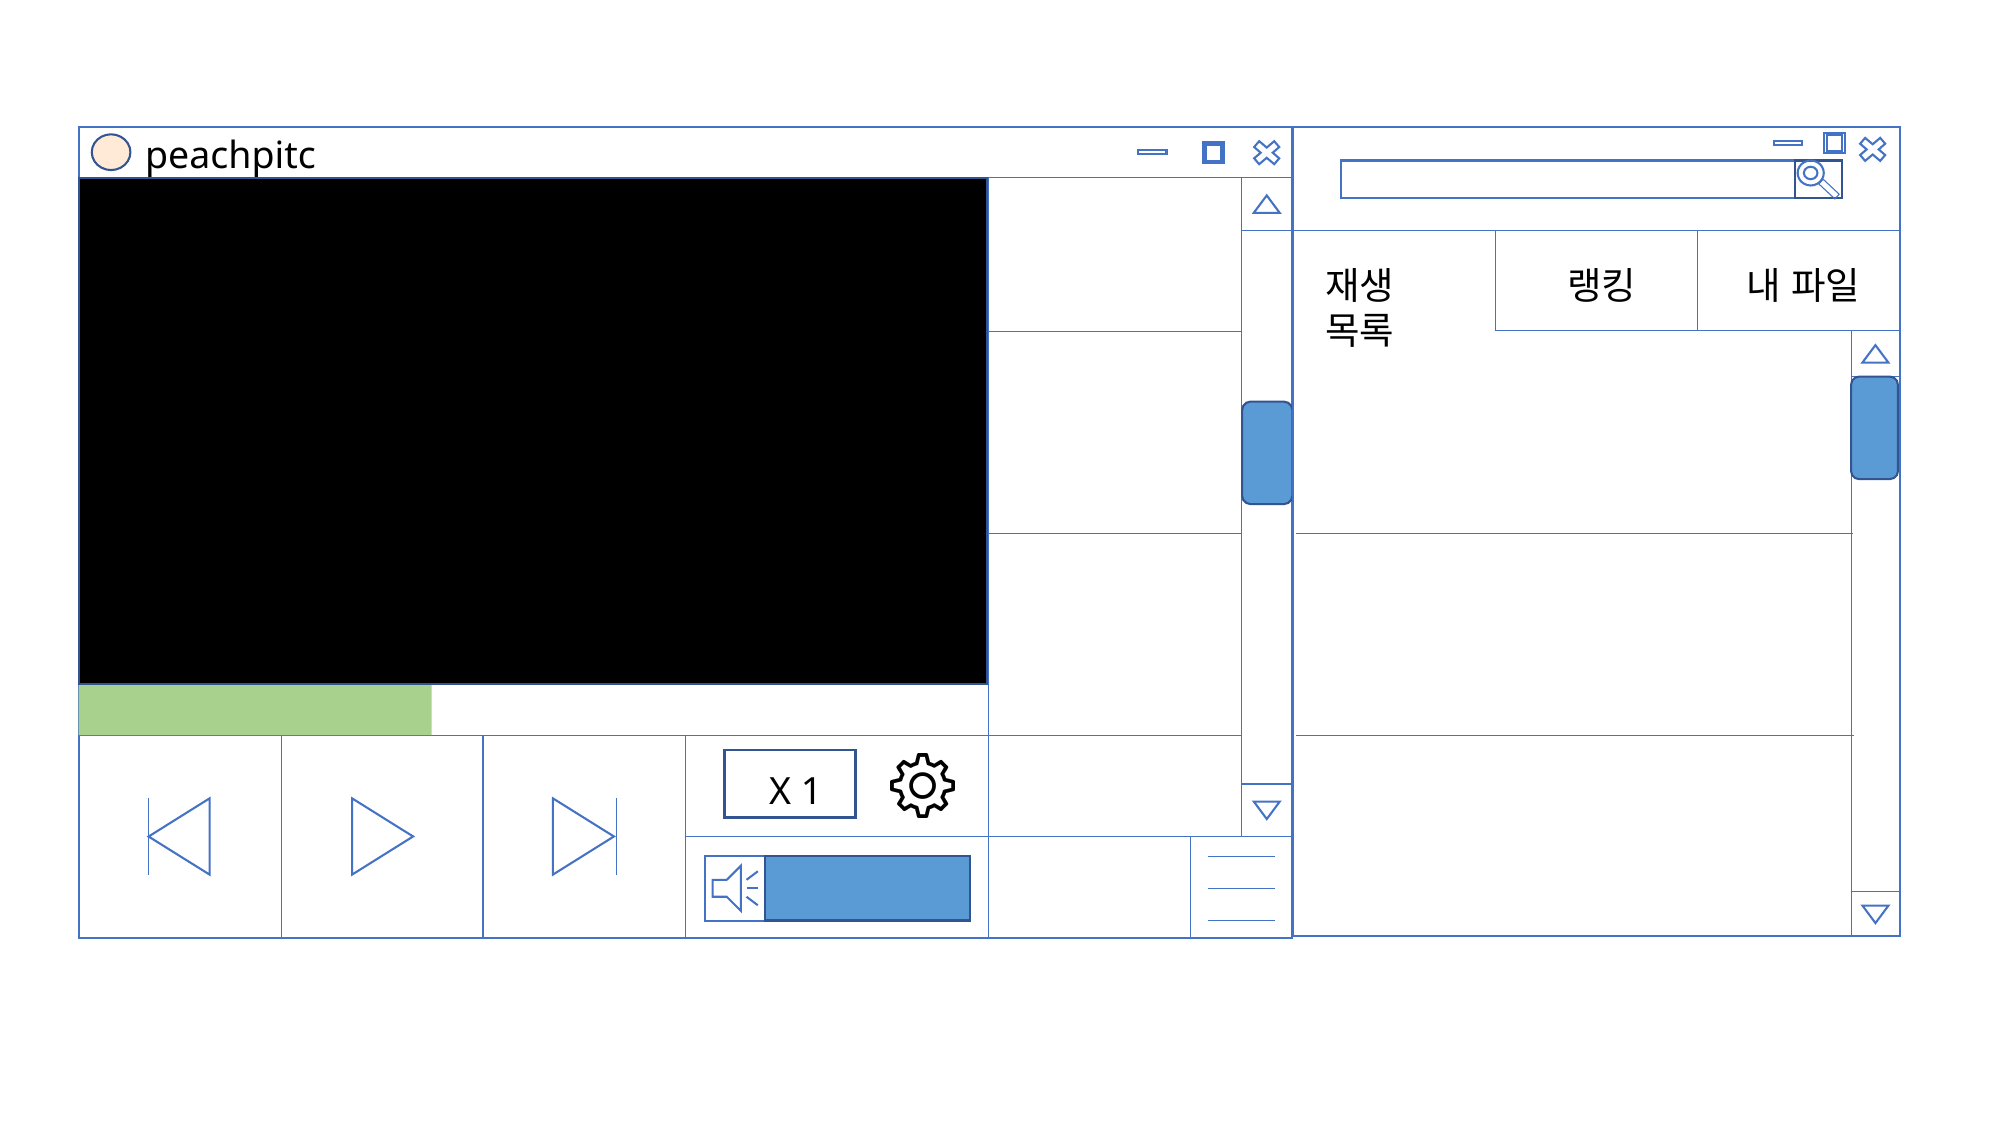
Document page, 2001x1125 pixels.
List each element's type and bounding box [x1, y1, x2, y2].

text_box [78, 123, 1900, 938]
